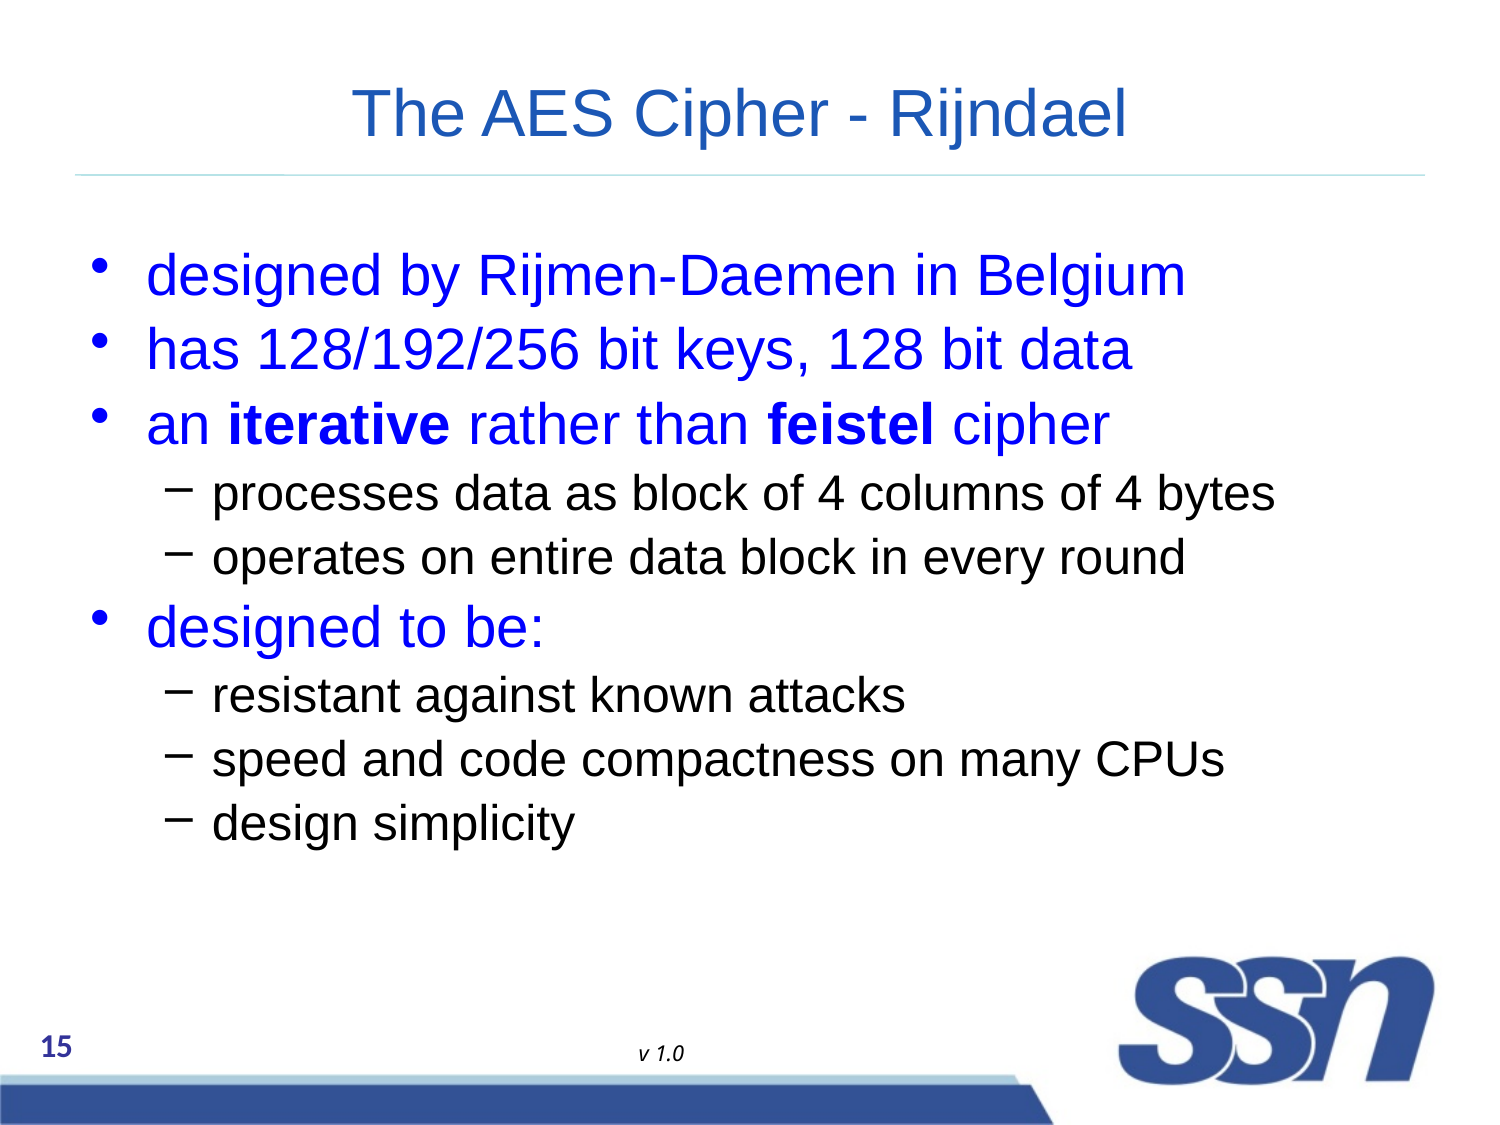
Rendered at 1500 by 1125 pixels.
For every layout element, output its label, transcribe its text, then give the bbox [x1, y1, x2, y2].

title The AES Cipher - Rijndael [75, 45, 1425, 175]
picture [0, 913, 1500, 1125]
list designed by Rijmen-Daemen in Belgium has 128/192/256 bit keys, 128 bit data an iterative rather than feistel cipher processes data as block of 4 columns of 4 bytes operates on entire data block in every round designed to be: resistant against known attacks speed and code compactness on many CPUs design simplicity [75, 237, 1425, 1005]
